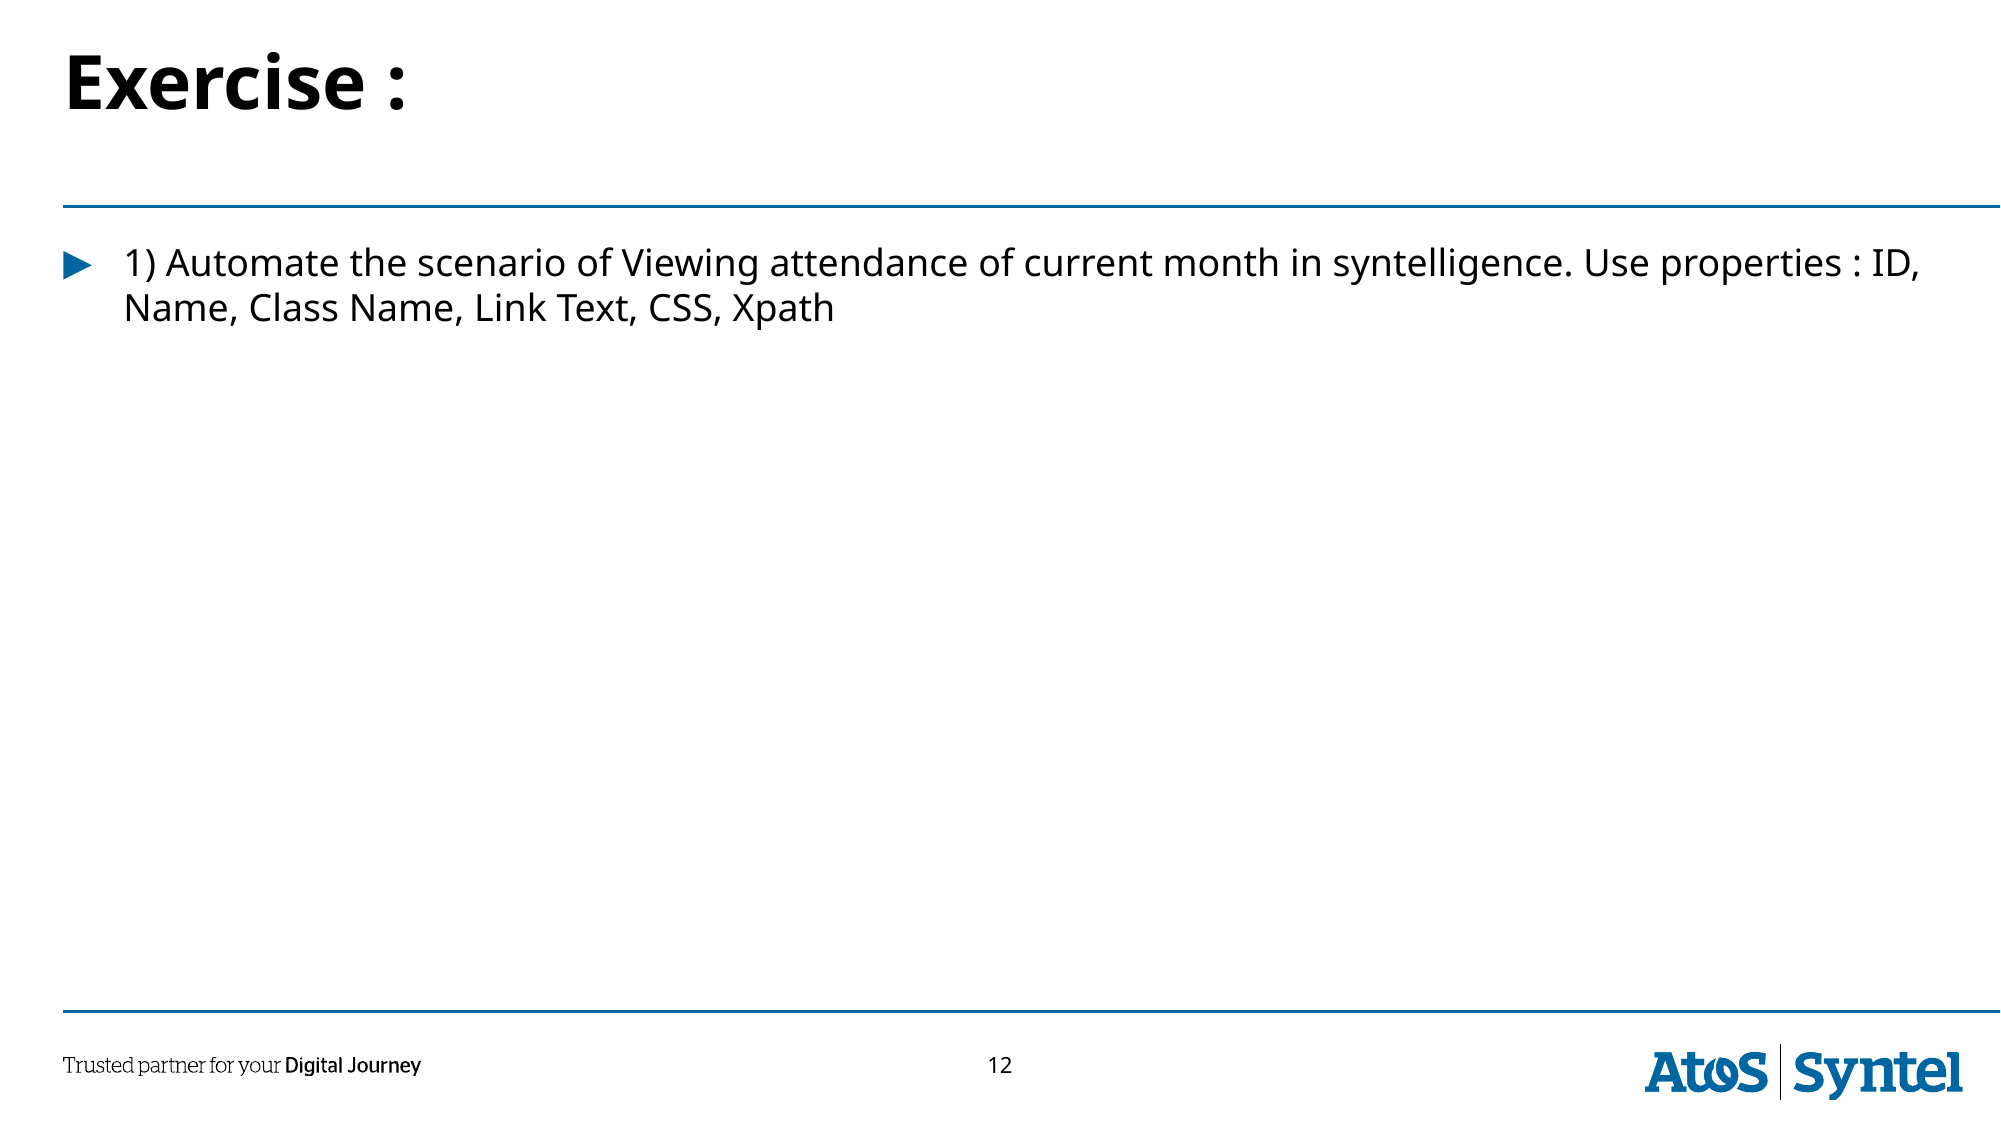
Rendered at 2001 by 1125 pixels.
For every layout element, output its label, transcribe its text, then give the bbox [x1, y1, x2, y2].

title Exercise : [63, 26, 1961, 185]
list 1) Automate the scenario of Viewing attendance of current month in syntelligence. Use properties : ID, Name, Class Name, Link Text, CSS, Xpath [63, 238, 1962, 983]
